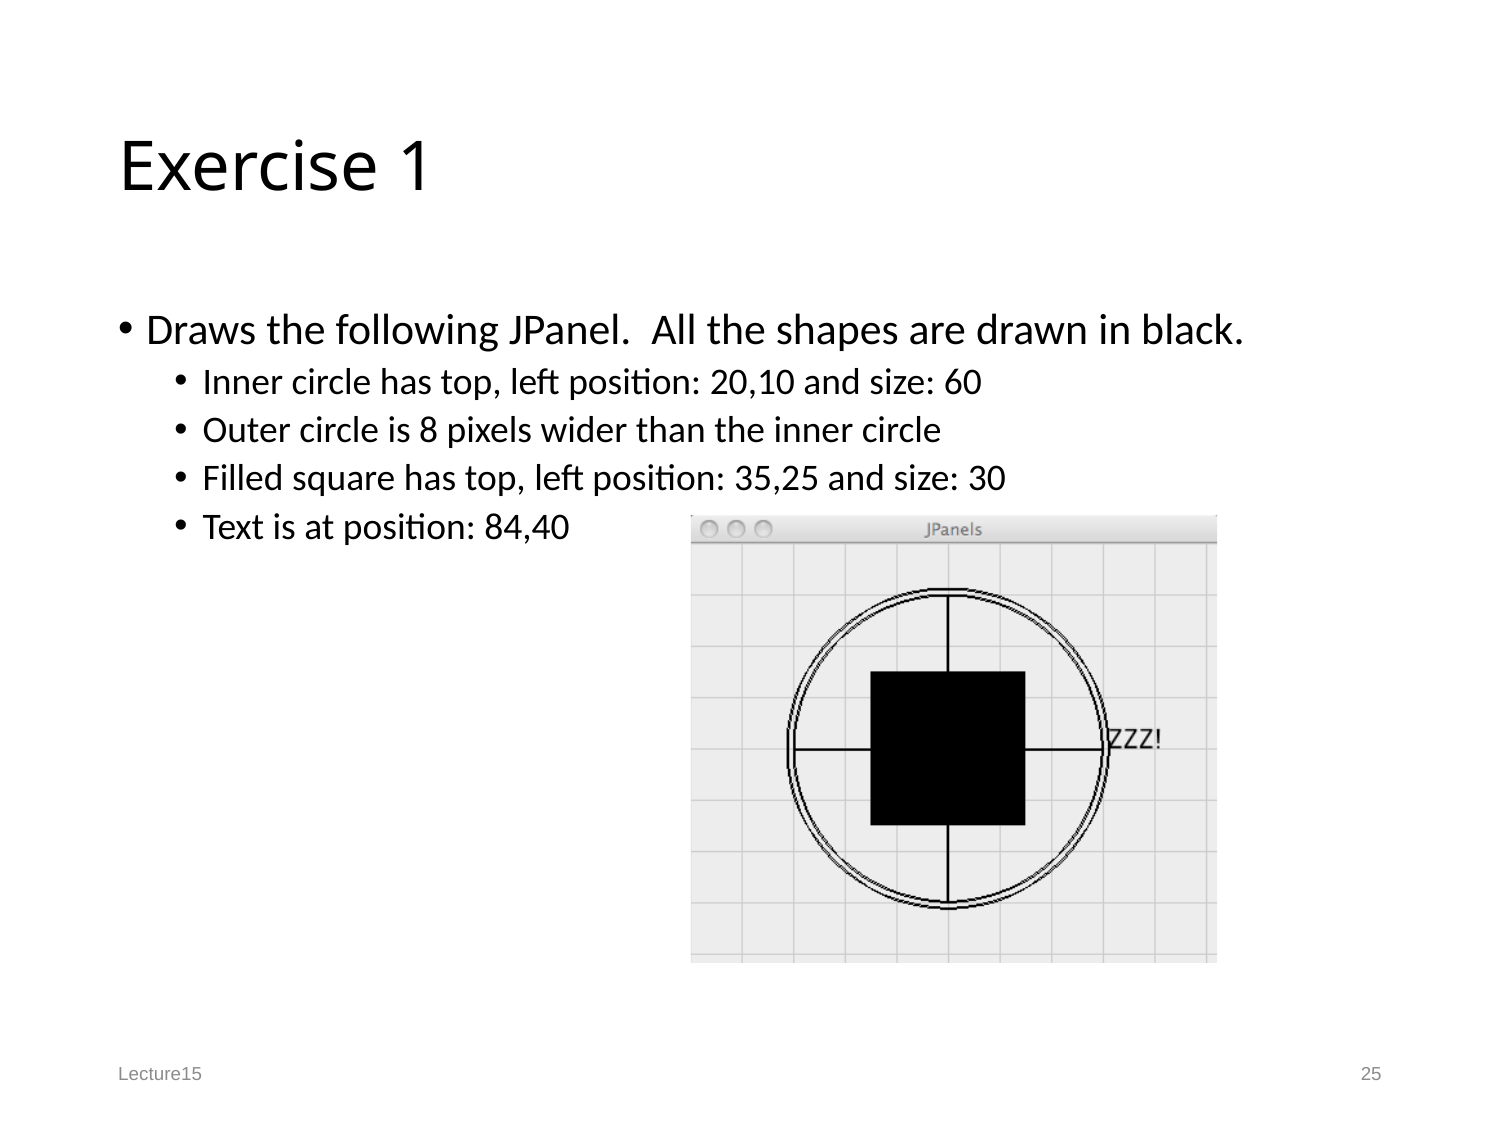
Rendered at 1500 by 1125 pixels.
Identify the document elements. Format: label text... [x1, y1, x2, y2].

slide_number Lecture15 [103, 1042, 441, 1103]
list Draws the following JPanel. All the shapes are drawn in black. Inner circle has top, left position: 20,10 and size: 60 Outer circle is 8 pixels wider than the inner circle Filled square has top, left position: 35,25 and size: 30 Text is at position: 84,40 [103, 299, 1397, 1014]
title Exercise 1 [103, 59, 1397, 278]
slide_number 25 [1059, 1042, 1397, 1103]
picture [690, 515, 1218, 963]
